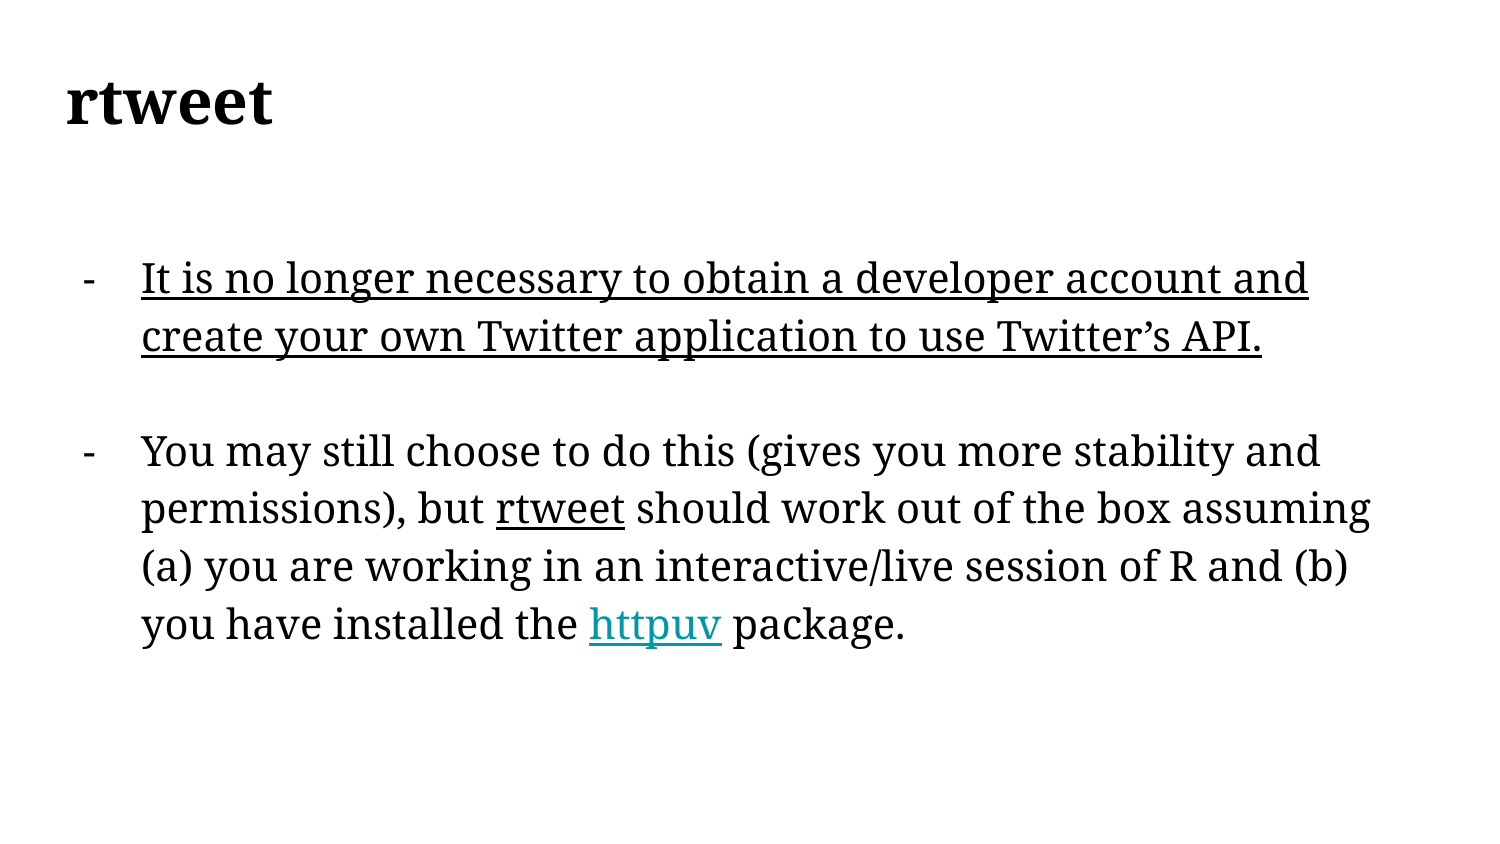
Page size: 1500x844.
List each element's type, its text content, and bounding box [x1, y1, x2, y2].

list It is no longer necessary to obtain a developer account and create your own Twitter application to use Twitter’s API. You may still choose to do this (gives you more stability and permissions), but rtweet should work out of the box assuming (a) you are working in an interactive/live session of R and (b) you have installed the httpuv package. [51, 229, 1449, 791]
title rtweet [51, 46, 1449, 141]
